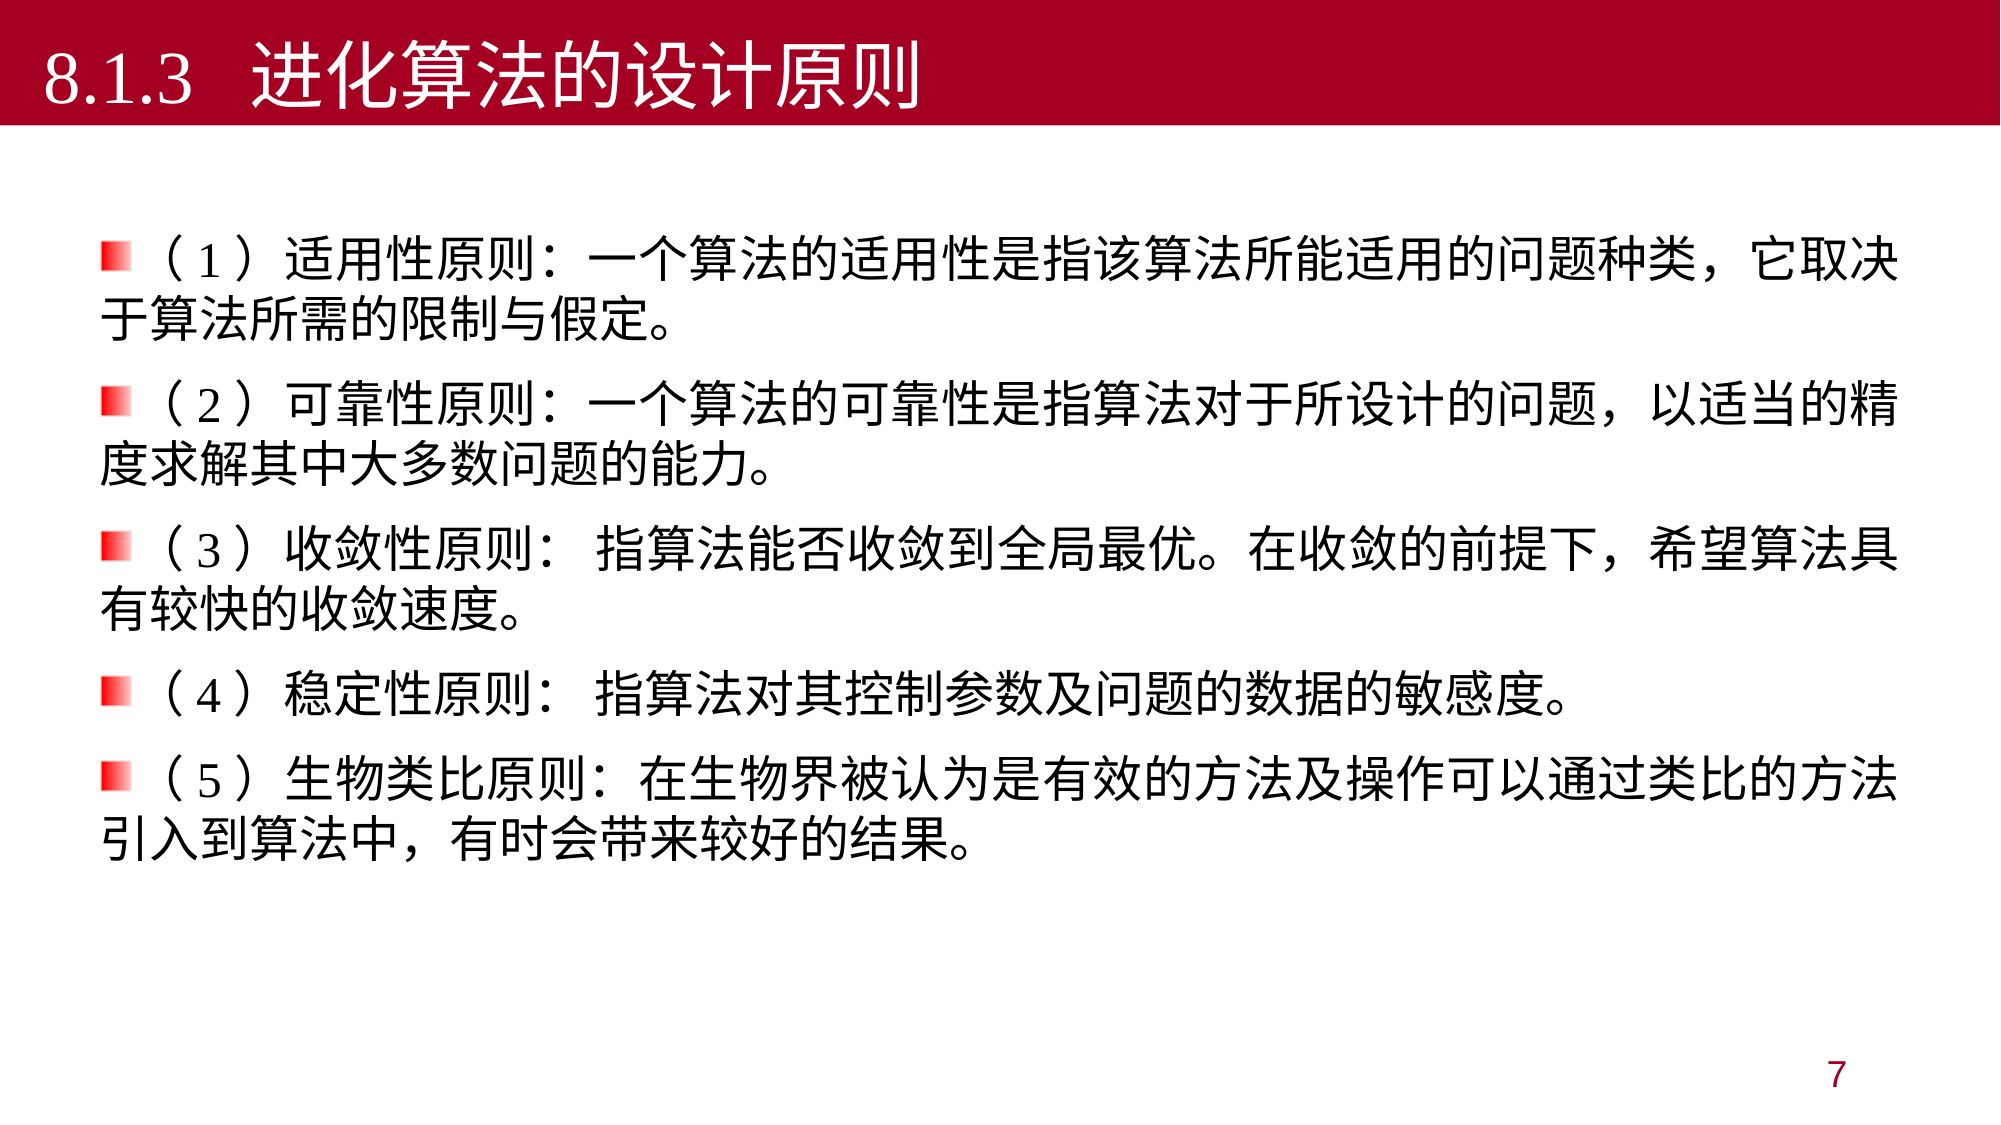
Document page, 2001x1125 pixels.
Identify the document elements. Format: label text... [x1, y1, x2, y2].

picture [99, 384, 135, 420]
picture [99, 529, 135, 565]
text_box 8.1.3 进化算法的设计原则 [0, 0, 2000, 126]
text_box （1）适用性原则：一个算法的适用性是指该算法所能适用的问题种类，它取决于算法所需的限制与假定。 （2）可靠性原则：一个算法的可靠性是指算法对于所设计的问题，以适当的精度求解其中大多数问题的能力。 （3）收敛性原则： 指算法能否收敛到全局最优。在收敛的前提下，希望算法具有较快的收敛速度。 （4）稳定性原则： 指算法对其控制参数及问题的数据的敏感度。 （5）生物类比原则：在生物界被认为是有效的方法及操作可以通过类比的方法引入到算法中，有时会带来较好的结果。 [84, 219, 1916, 875]
picture [99, 759, 135, 795]
picture [99, 239, 135, 275]
picture [99, 674, 135, 710]
slide_number 7 [1412, 1042, 1863, 1103]
